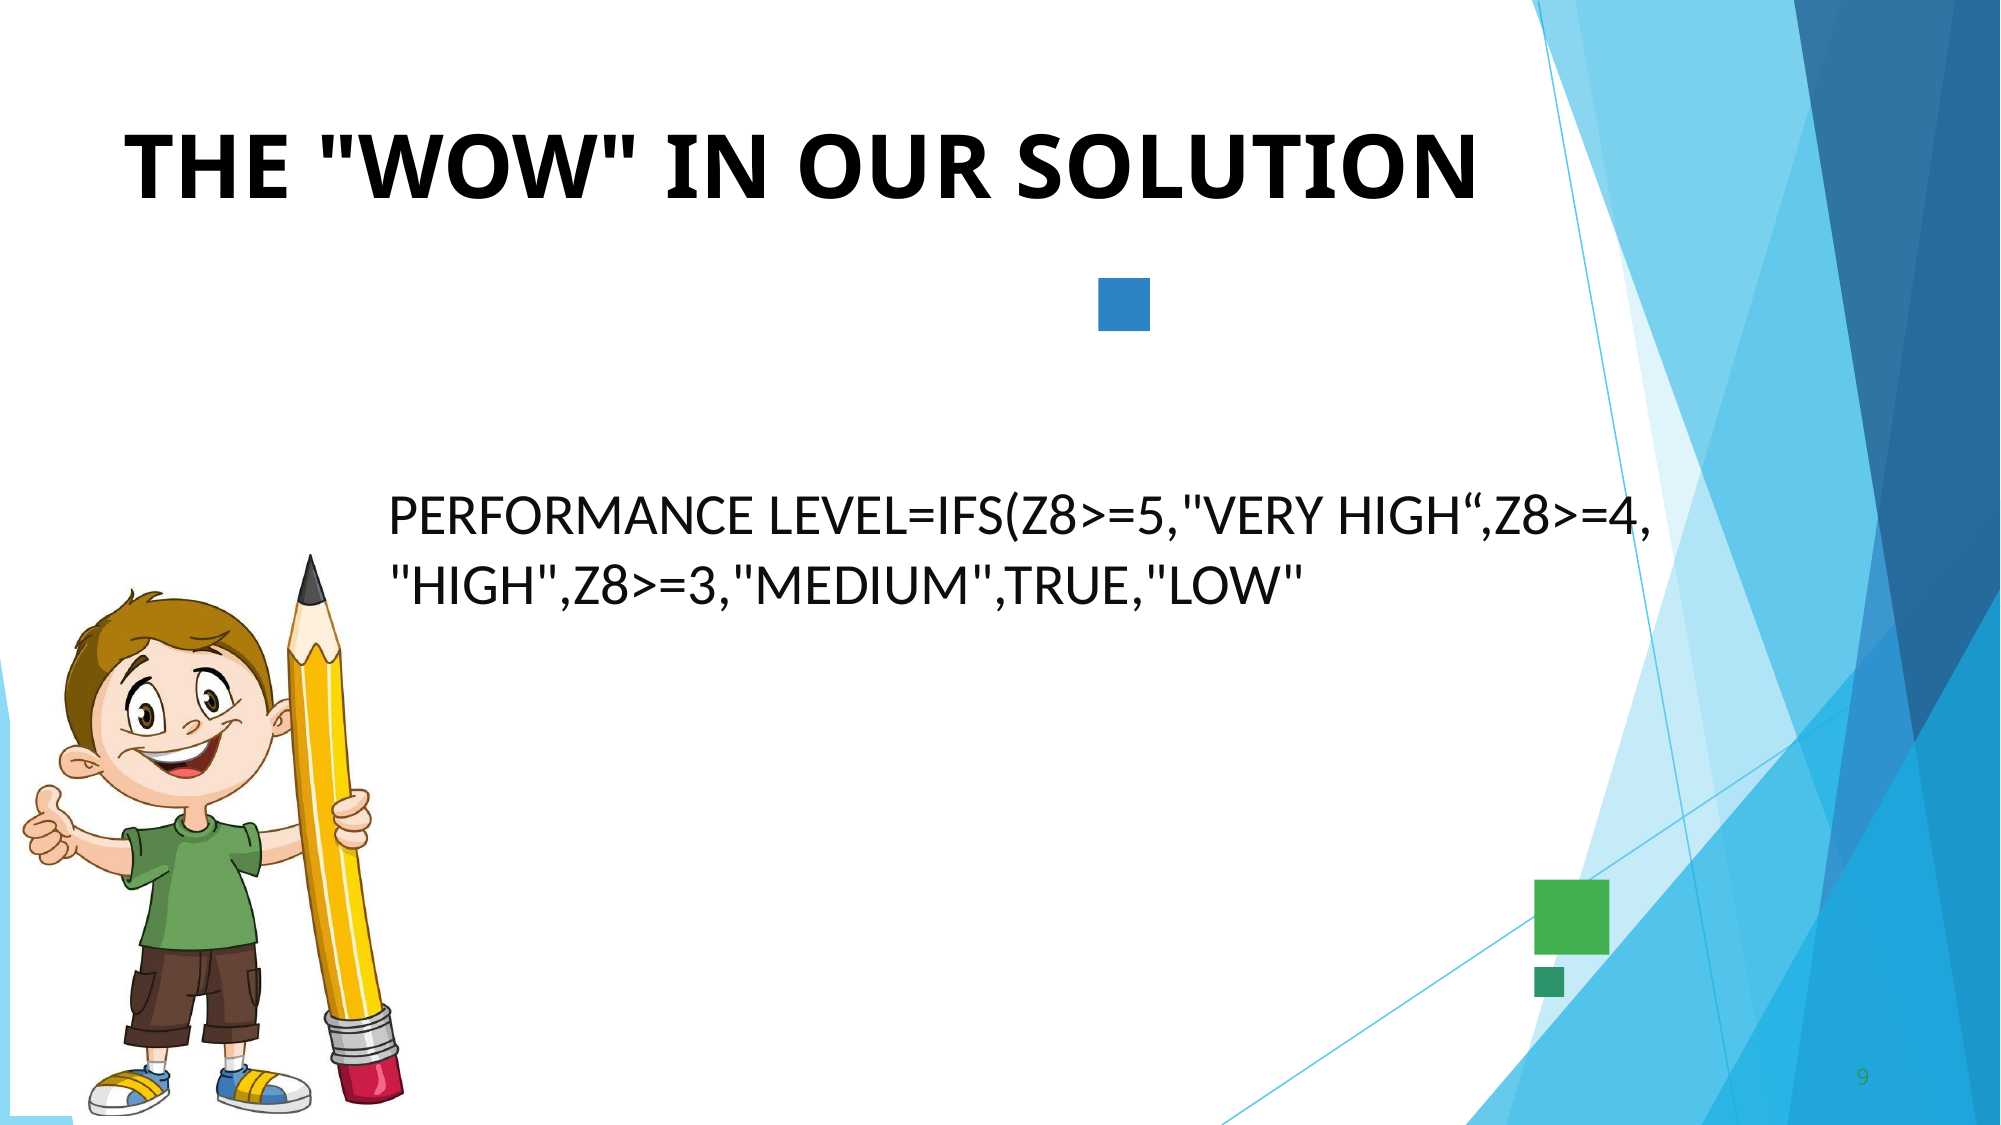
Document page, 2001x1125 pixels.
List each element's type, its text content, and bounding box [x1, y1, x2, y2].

title THE "WOW" IN OUR SOLUTION [121, 107, 1513, 298]
text_box [1098, 298, 1150, 332]
text_box [1534, 967, 1565, 997]
picture [10, 554, 416, 1116]
text_box [1534, 879, 1610, 955]
text_box [449, 386, 1850, 543]
text_box PERFORMANCE LEVEL=IFS(Z8>=5,"VERY HIGH“,Z8>=4, "HIGH",Z8>=3,"MEDIUM",TRUE,"LOW" [373, 468, 1705, 624]
text_box 9 [1849, 1061, 1888, 1095]
